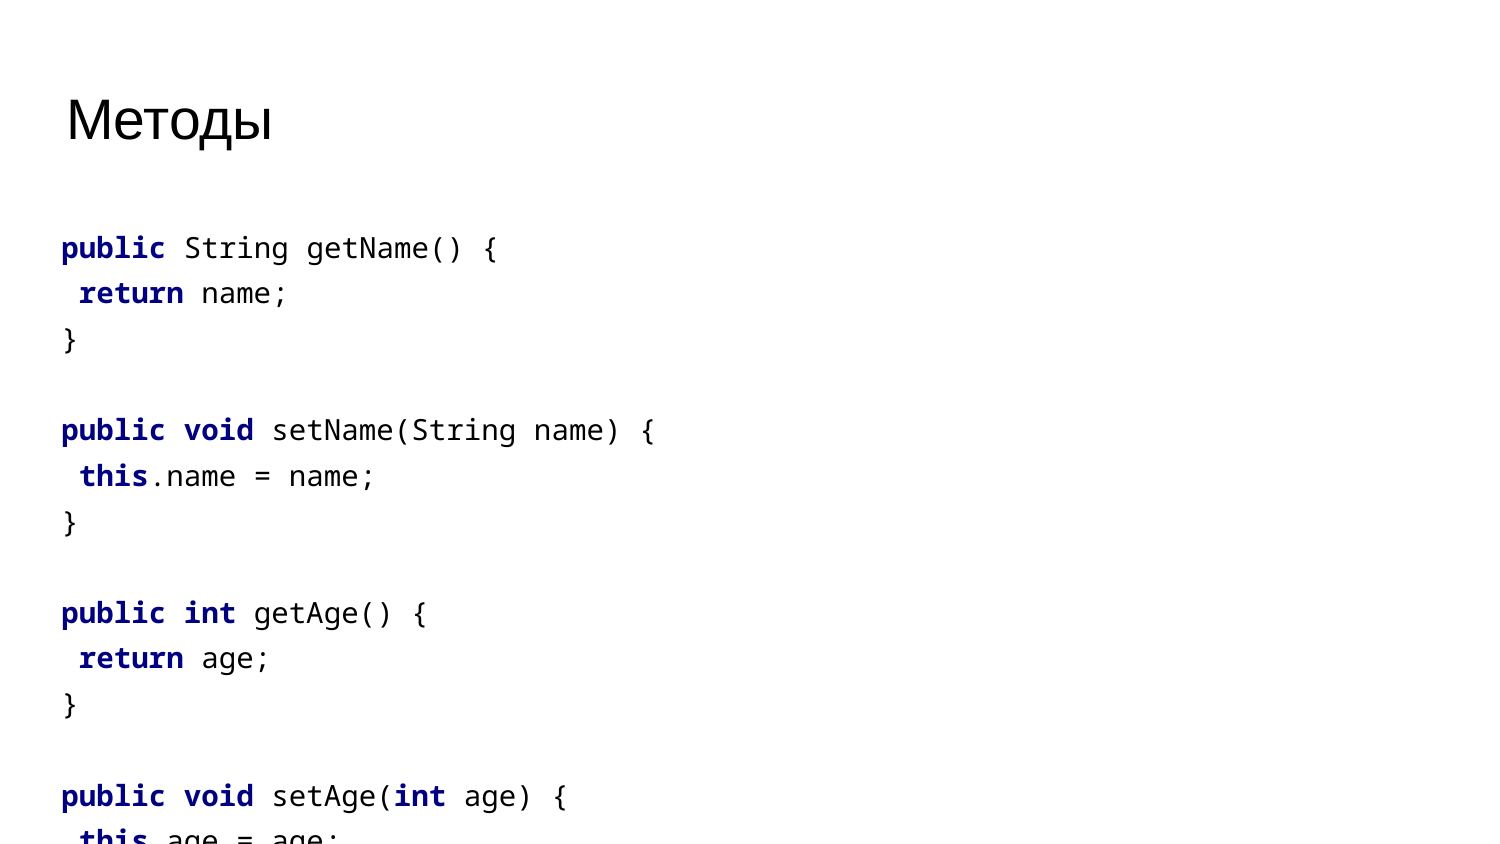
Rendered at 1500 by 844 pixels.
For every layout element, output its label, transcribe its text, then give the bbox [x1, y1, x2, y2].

table_header public String getName() { return name; } public void setName(String name) { this.name = name; } public int getAge() { return age; } public void setAge(int age) { this.age = age; } [51, 211, 1191, 844]
title Методы [51, 72, 1449, 167]
